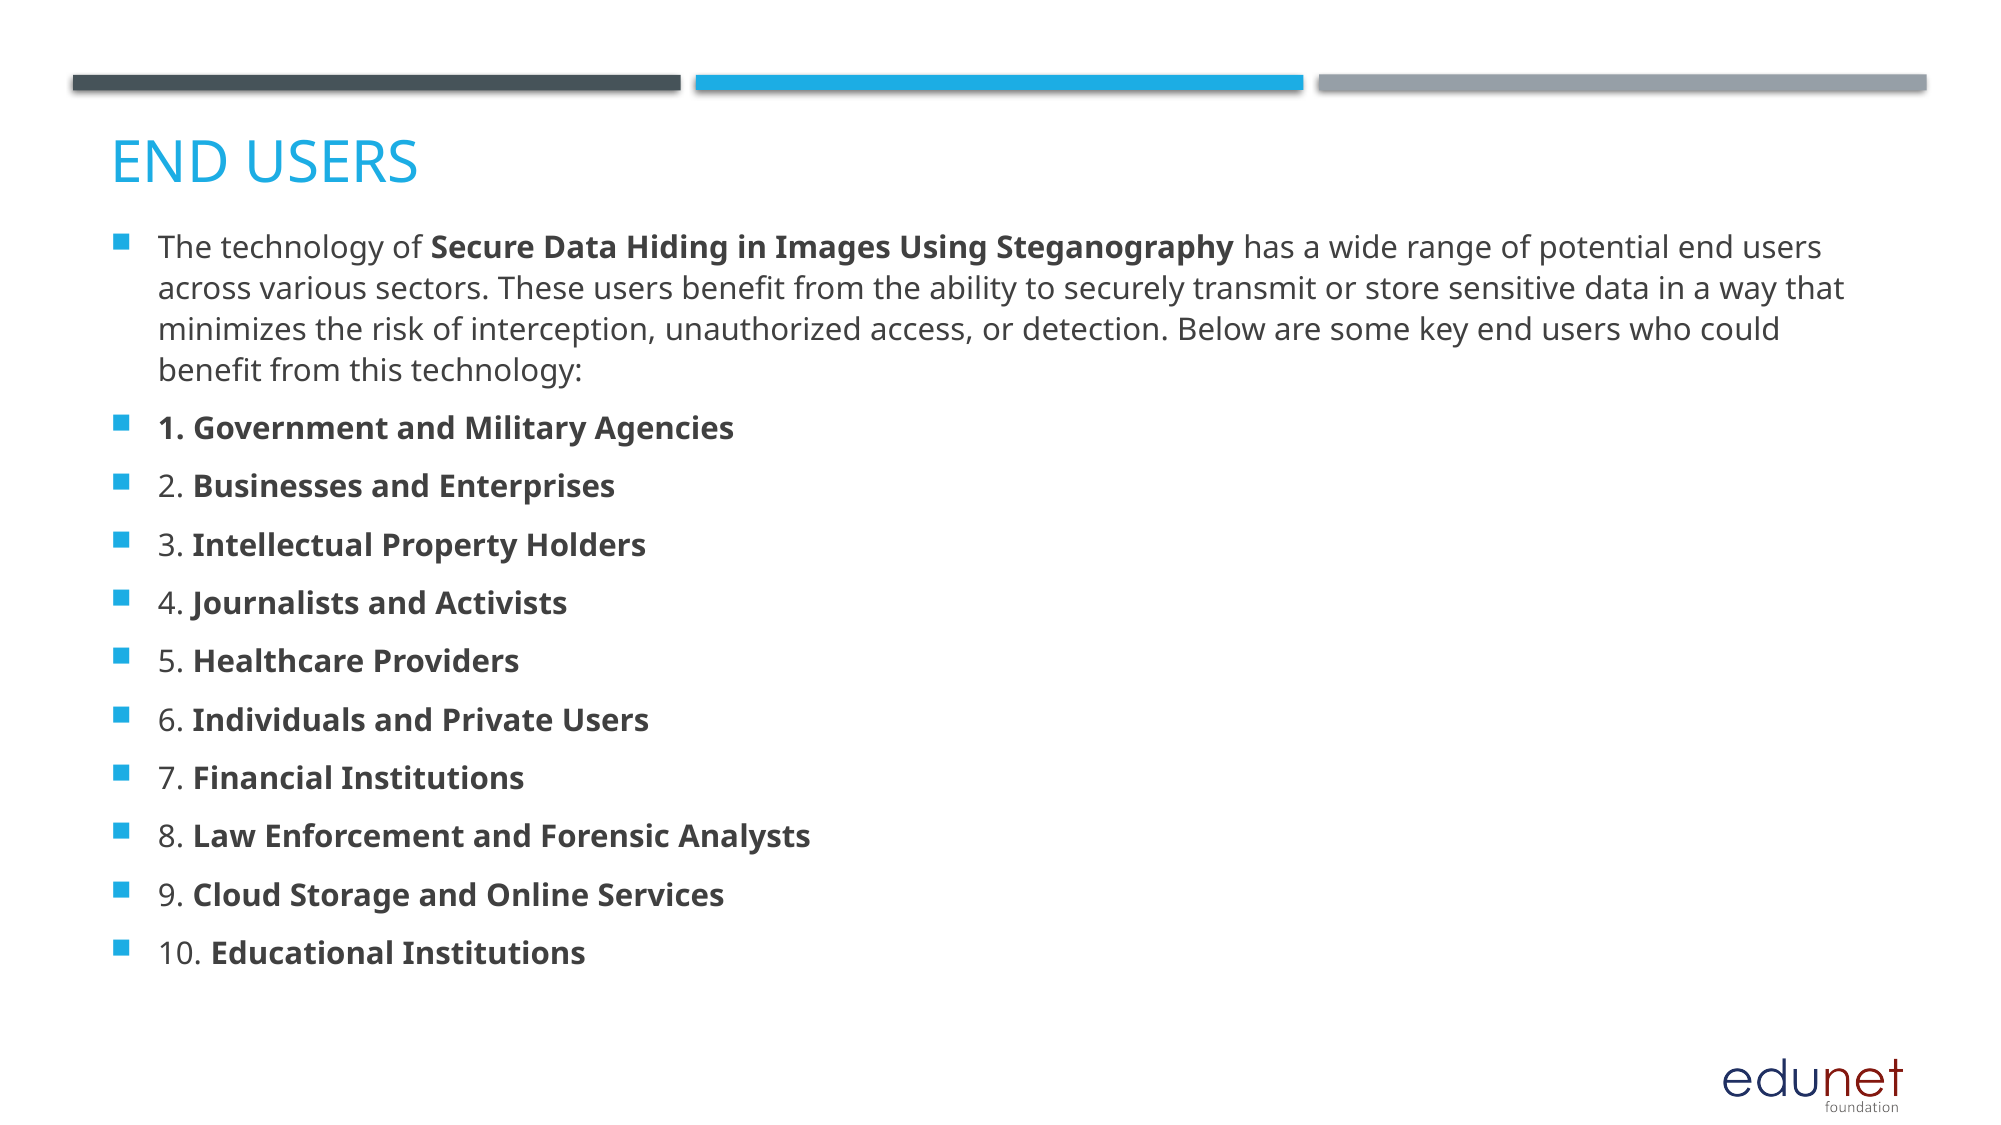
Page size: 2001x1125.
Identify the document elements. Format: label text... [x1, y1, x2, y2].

list The technology of Secure Data Hiding in Images Using Steganography has a wide range of potential end users across various sectors. These users benefit from the ability to securely transmit or store sensitive data in a way that minimizes the risk of interception, unauthorized access, or detection. Below are some key end users who could benefit from this technology: 1. Government and Military Agencies 2. Businesses and Enterprises 3. Intellectual Property Holders 4. Journalists and Activists 5. Healthcare Providers 6. Individuals and Private Users 7. Financial Institutions 8. Law Enforcement and Forensic Analysts 9. Cloud Storage and Online Services 10. Educational Institutions [95, 213, 1905, 981]
title End users [95, 115, 1905, 203]
picture [1719, 1056, 1905, 1116]
